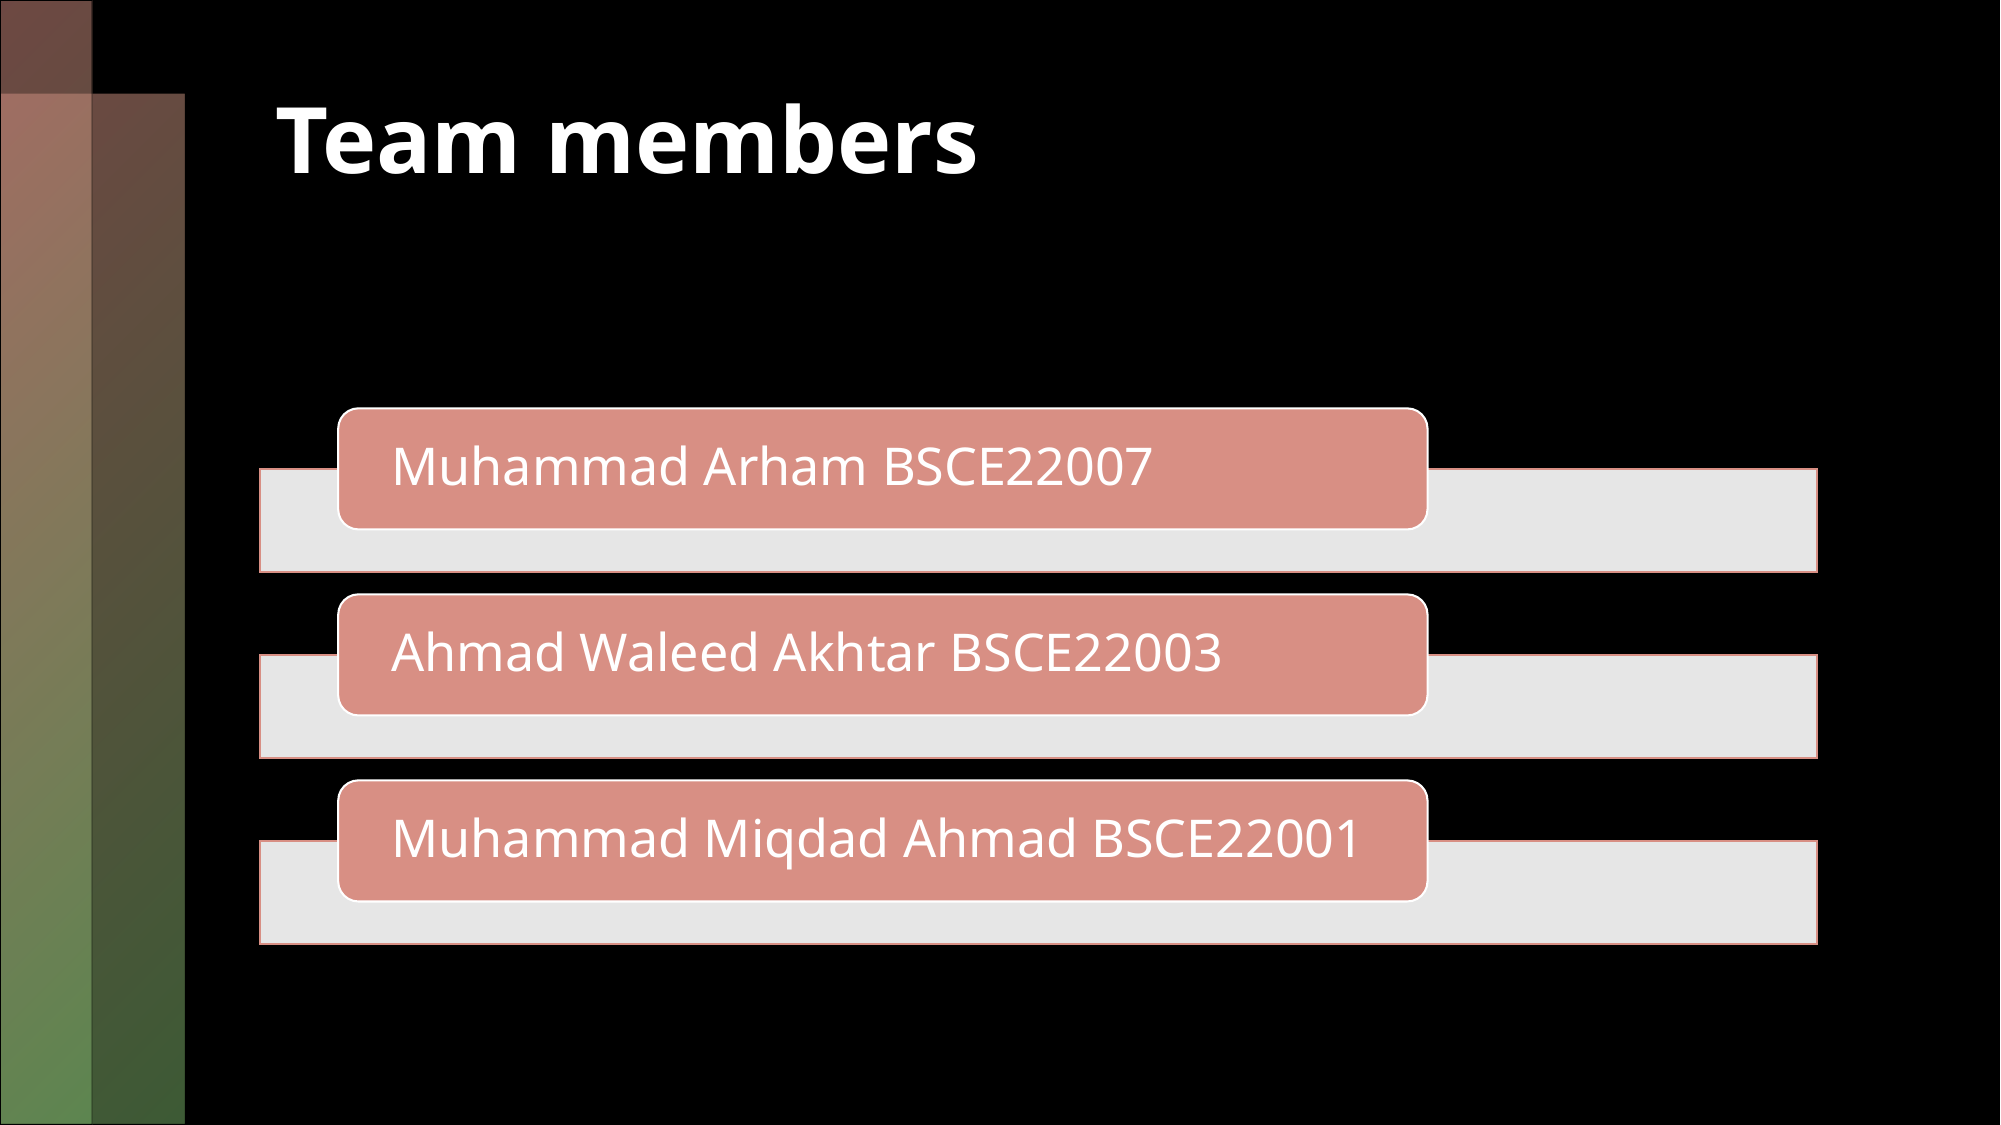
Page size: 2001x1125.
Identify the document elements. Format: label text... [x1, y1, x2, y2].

title Team members [260, 74, 1817, 329]
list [260, 354, 1817, 999]
